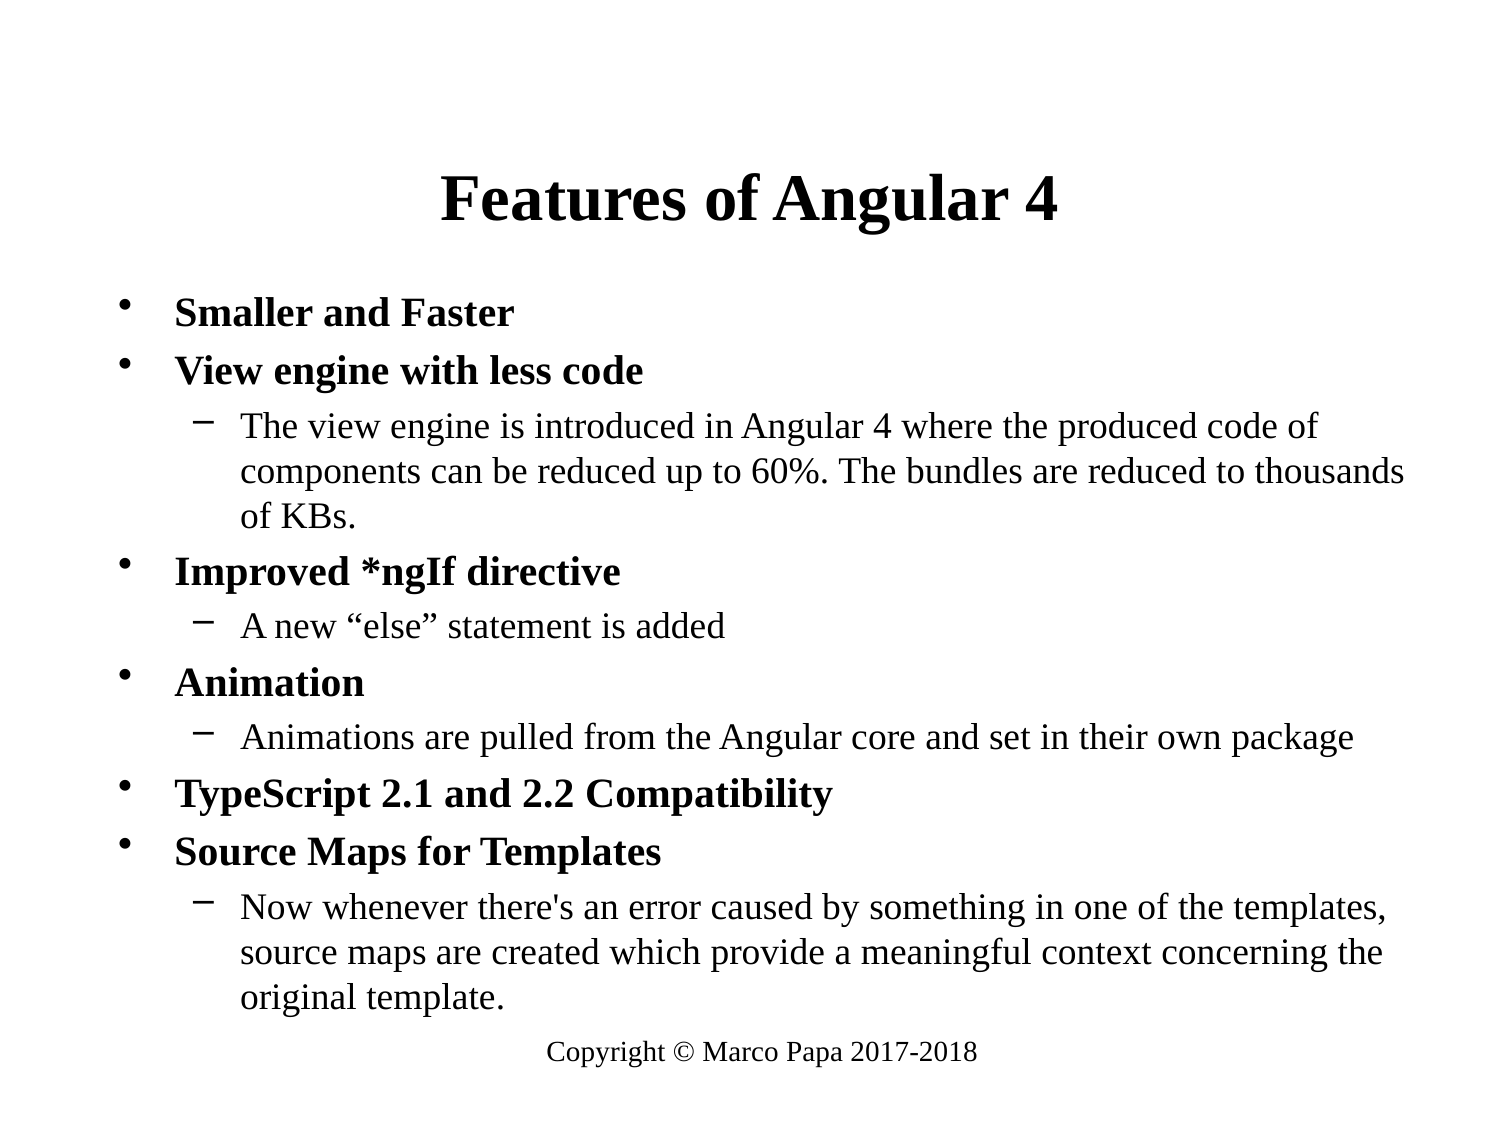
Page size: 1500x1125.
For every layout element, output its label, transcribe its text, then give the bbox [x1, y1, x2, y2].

title Features of Angular 4 [112, 99, 1388, 277]
list Smaller and Faster View engine with less code The view engine is introduced in Angular 4 where the produced code of components can be reduced up to 60%. The bundles are reduced to thousands of KBs. Improved *ngIf directive A new “else” statement is added Animation Animations are pulled from the Angular core and set in their own package TypeScript 2.1 and 2.2 Compatibility Source Maps for Templates Now whenever there's an error caused by something in one of the templates, source maps are created which provide a meaningful context concerning the original template. [103, 277, 1425, 992]
footer Copyright © Marco Papa 2017-2018 [474, 1024, 1051, 1101]
